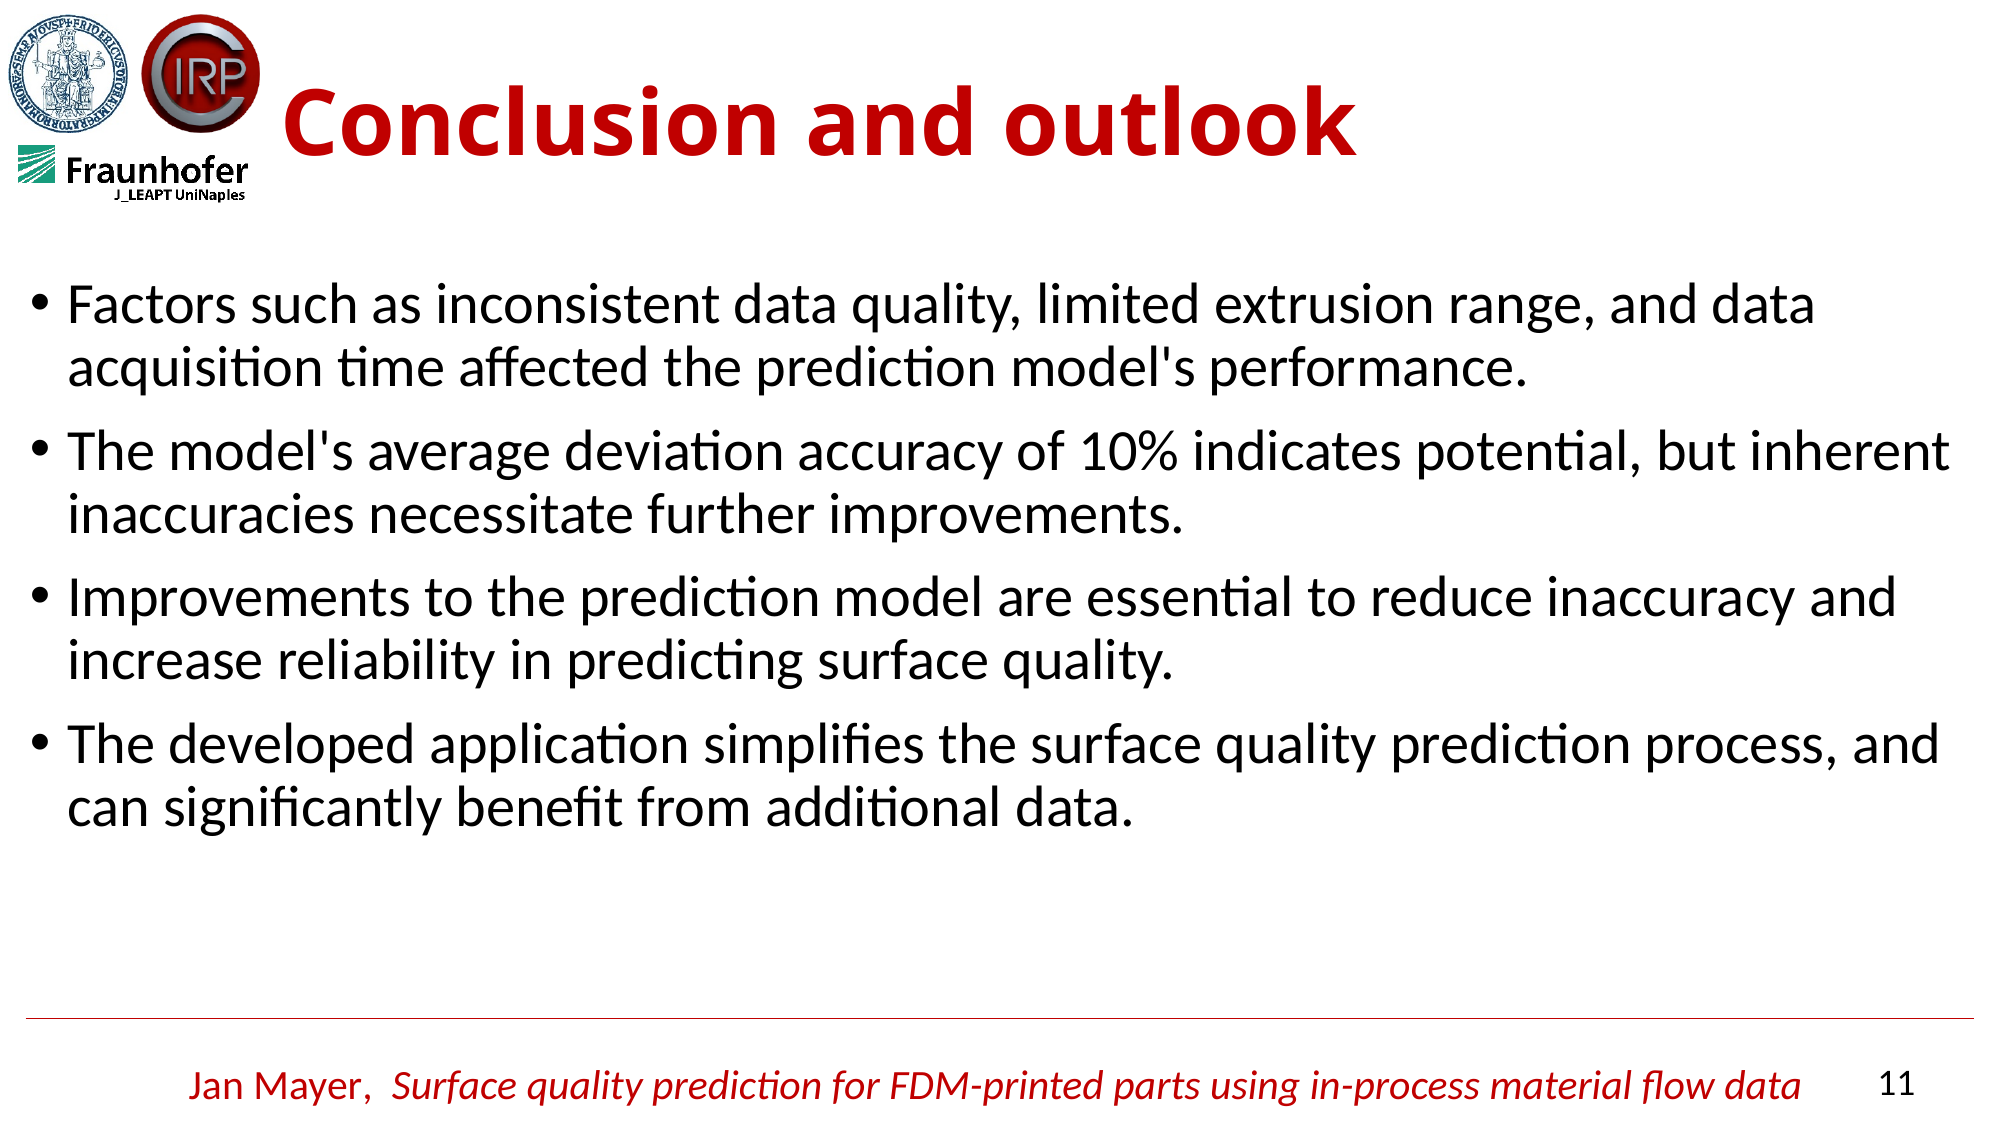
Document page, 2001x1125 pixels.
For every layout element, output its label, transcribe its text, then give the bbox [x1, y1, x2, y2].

picture [5, 14, 260, 205]
title Conclusion and outlook [265, 14, 1646, 237]
list Factors such as inconsistent data quality, limited extrusion range, and data acquisition time affected the prediction model's performance. The model's average deviation accuracy of 10% indicates potential, but inherent inaccuracies necessitate further improvements. Improvements to the prediction model are essential to reduce inaccuracy and increase reliability in predicting surface quality. The developed application simplifies the surface quality prediction process, and can significantly benefit from additional data. [14, 265, 1980, 1014]
footer Jan Mayer, Surface quality prediction for FDM-printed parts using in-process material flow data [174, 1050, 1863, 1111]
